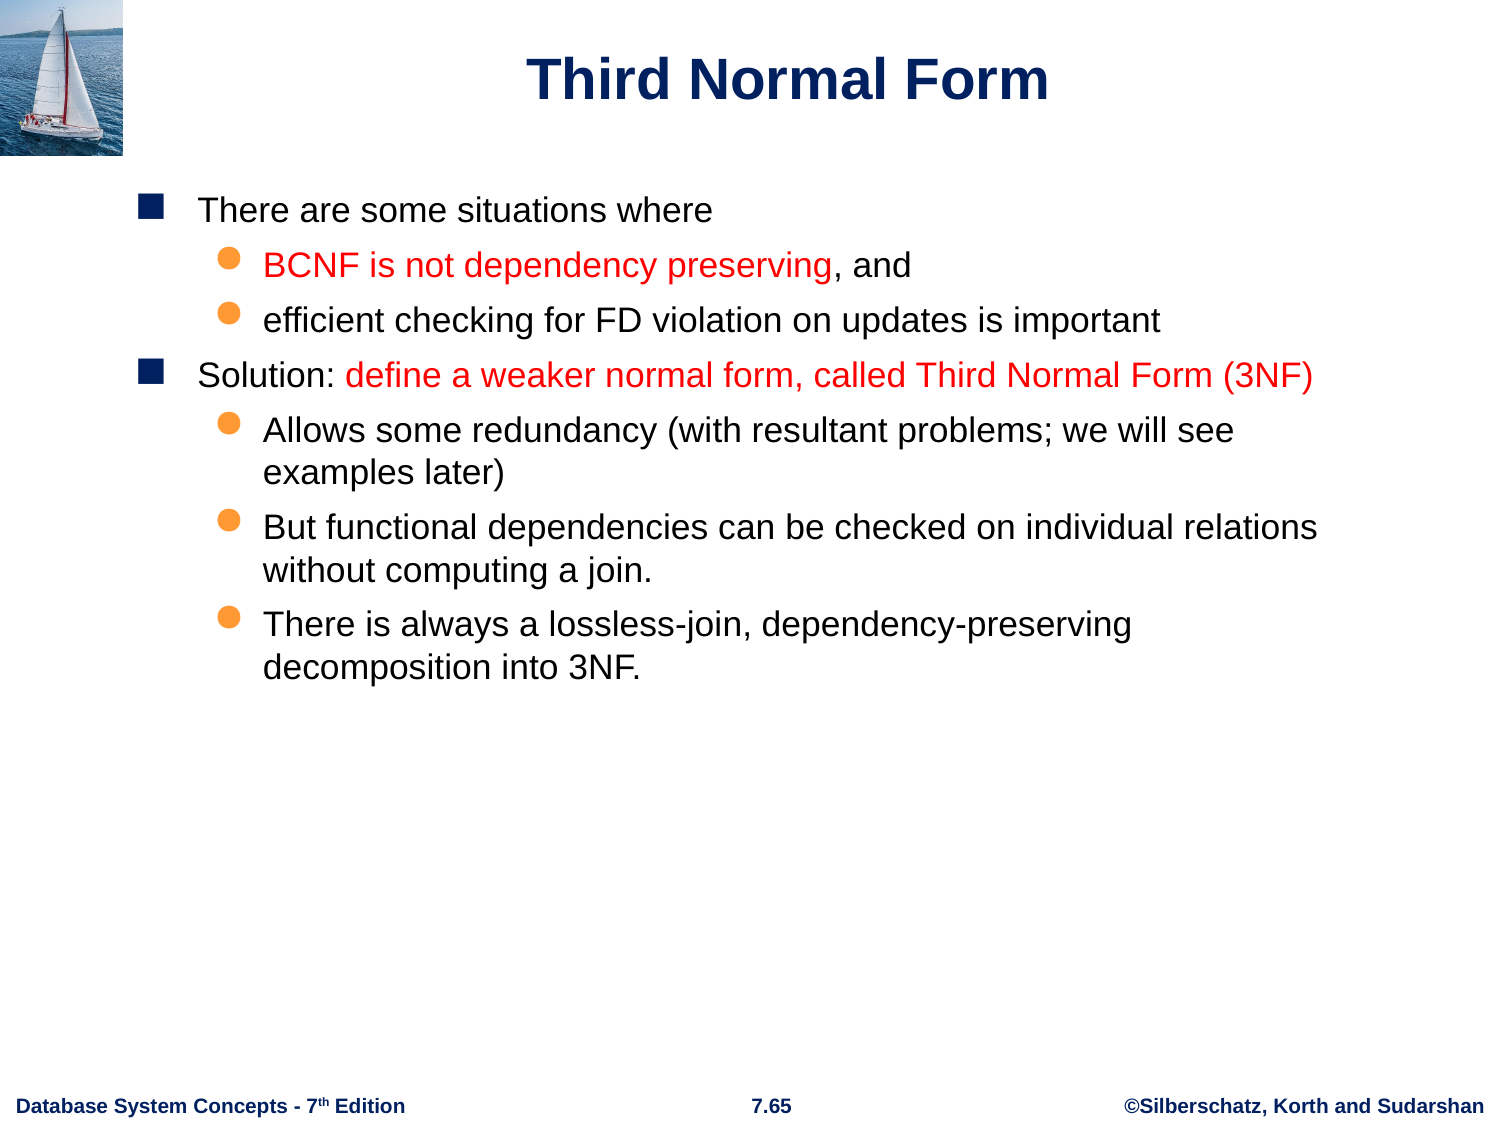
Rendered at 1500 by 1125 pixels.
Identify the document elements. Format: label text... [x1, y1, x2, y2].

list There are some situations where BCNF is not dependency preserving, and efficient checking for FD violation on updates is important Solution: define a weaker normal form, called Third Normal Form (3NF) Allows some redundancy (with resultant problems; we will see examples later) But functional dependencies can be checked on individual relations without computing a join. There is always a lossless-join, dependency-preserving decomposition into 3NF. [126, 179, 1380, 721]
title Third Normal Form [125, 18, 1452, 120]
picture [0, 0, 123, 156]
